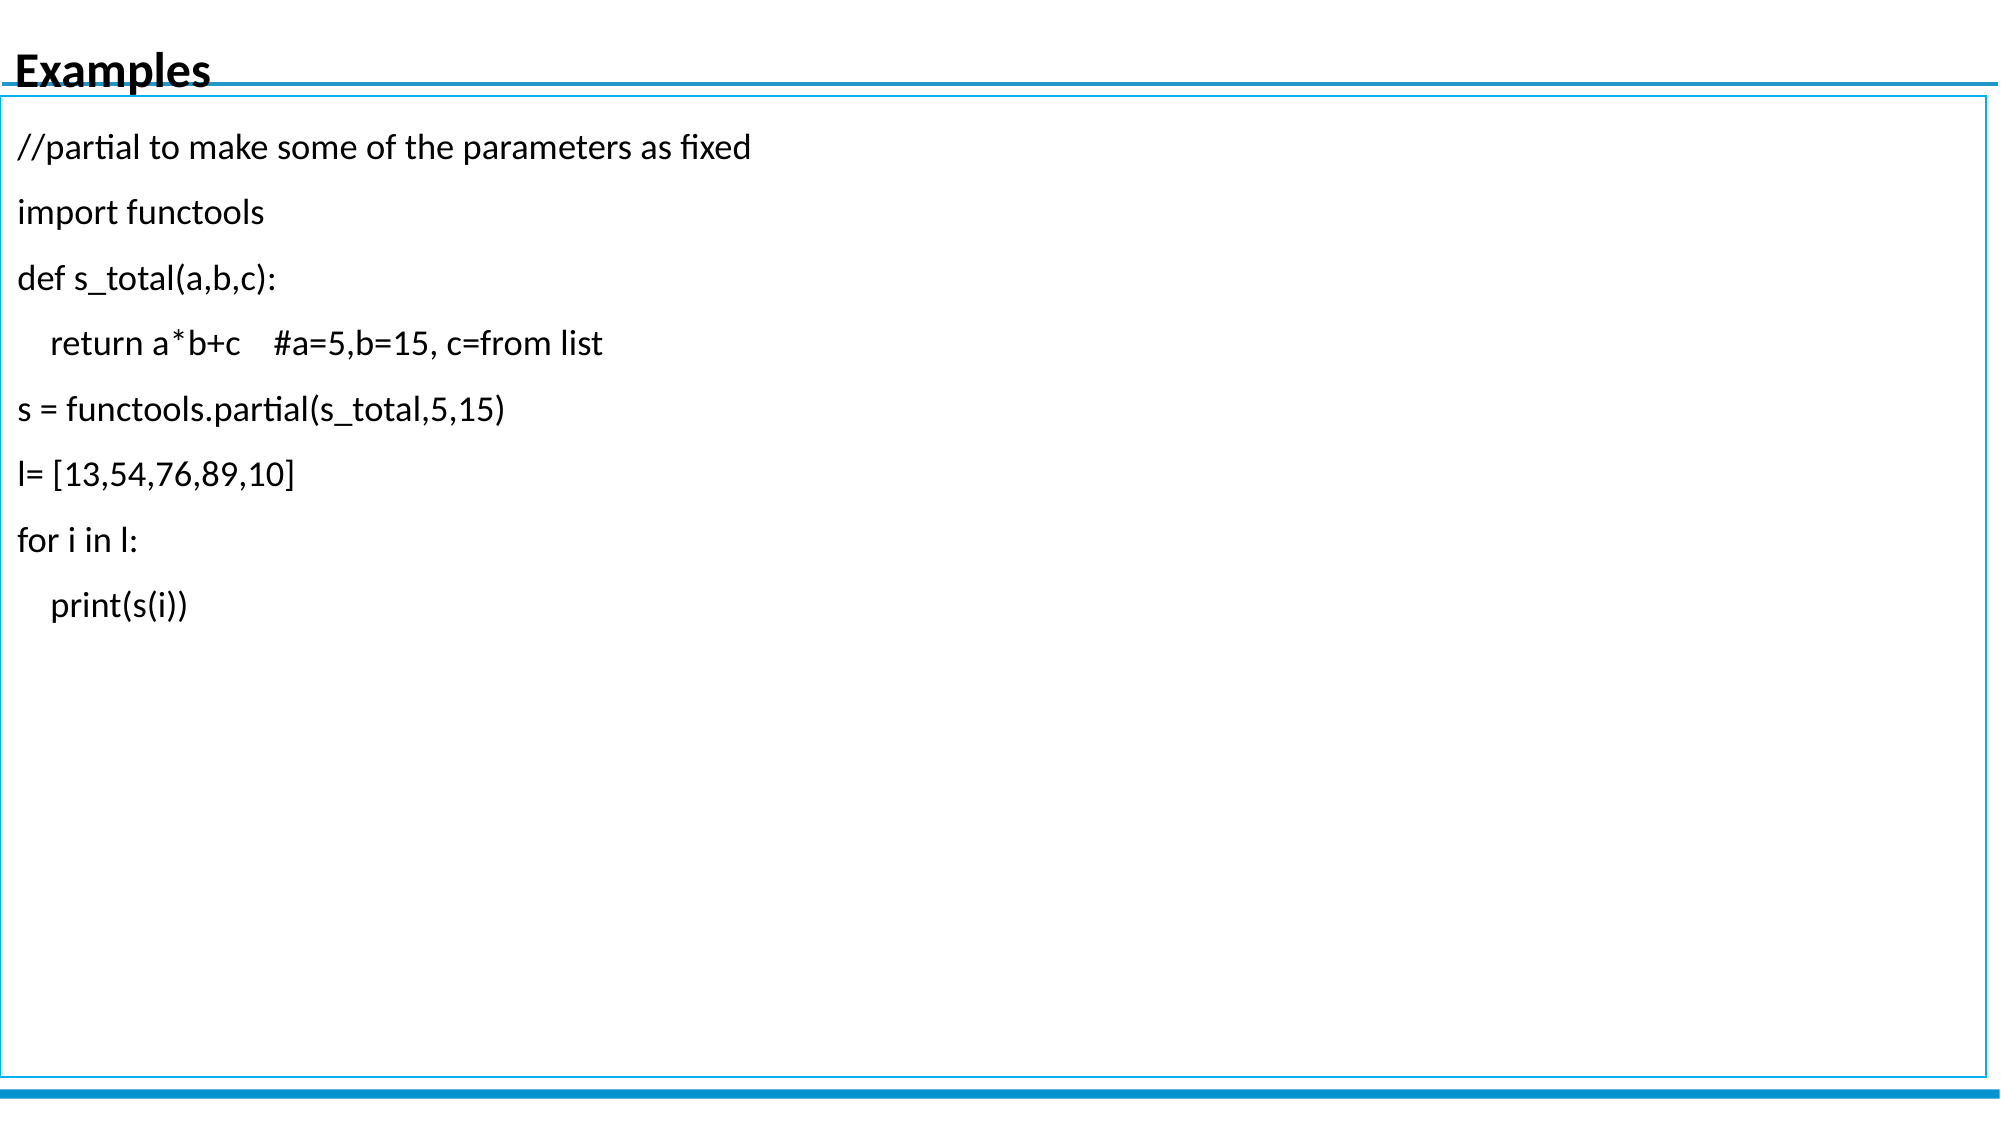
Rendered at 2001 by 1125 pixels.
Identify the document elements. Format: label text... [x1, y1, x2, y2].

text_box [0, 1089, 2000, 1099]
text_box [0, 96, 1986, 1078]
text_box Examples [14, 7, 1986, 95]
